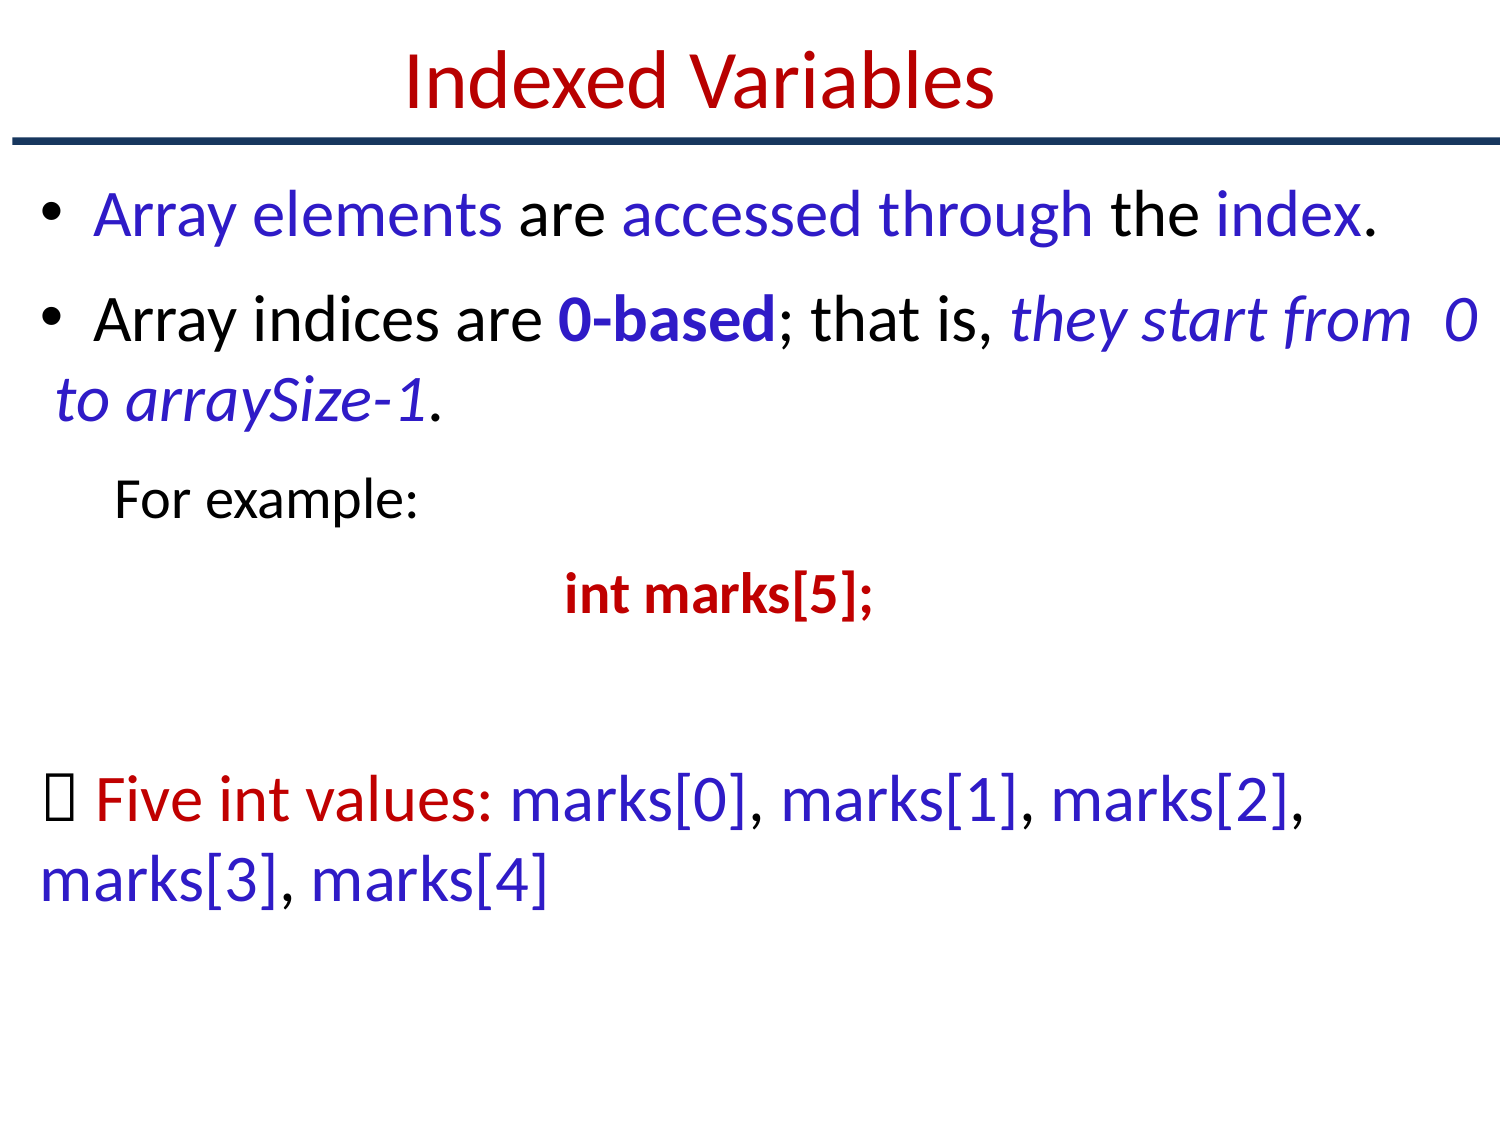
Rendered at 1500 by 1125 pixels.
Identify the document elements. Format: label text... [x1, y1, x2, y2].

title Indexed Variables [62, 24, 1338, 125]
text_box [10, 135, 1500, 147]
subtitle Array elements are accessed through the index. Array indices are 0-based; that is, they start from 0 to arraySize-1. For example: int marks[5];  Five int values: marks[0], marks[1], marks[2], marks[3], marks[4] [24, 162, 1500, 1100]
